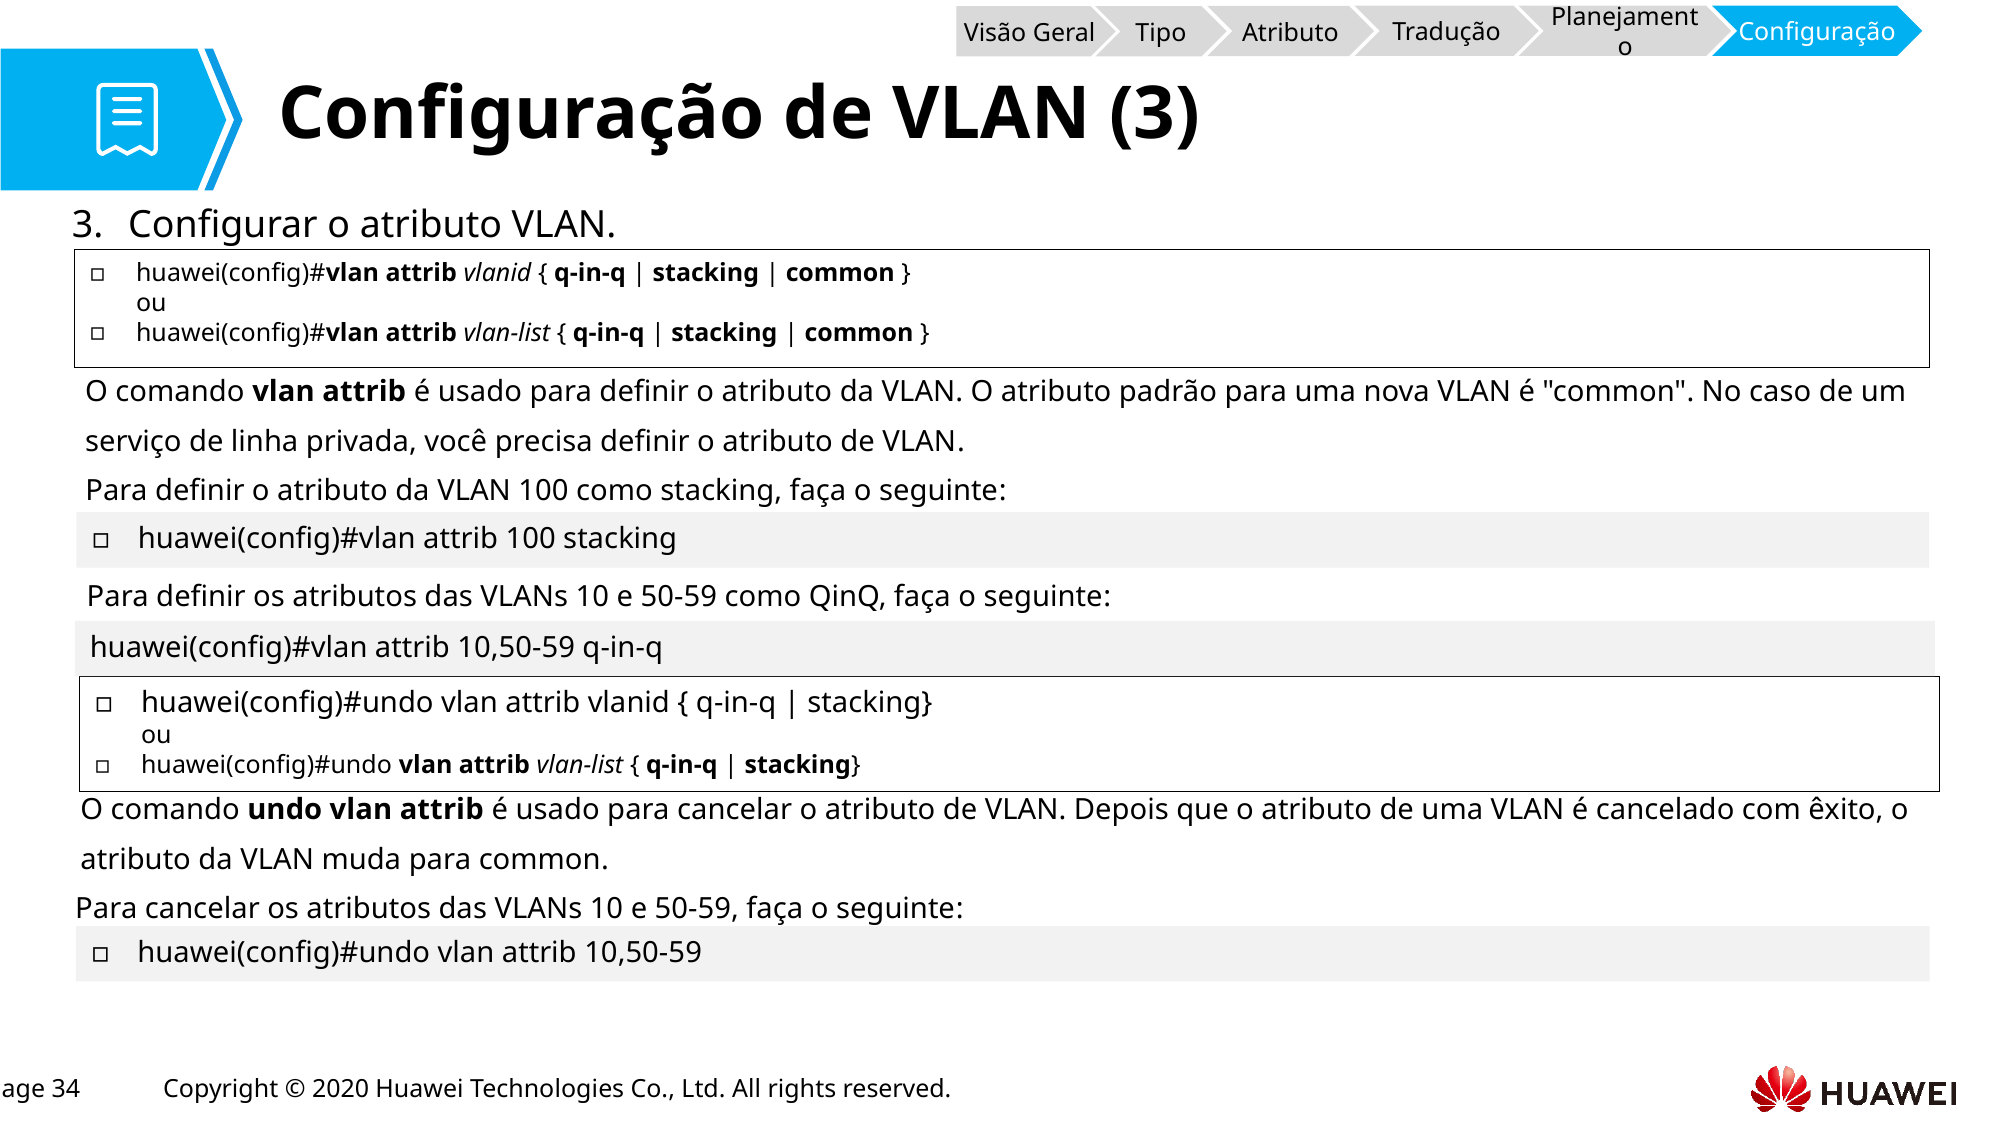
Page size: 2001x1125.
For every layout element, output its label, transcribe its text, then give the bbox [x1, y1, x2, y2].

text_box O comando undo vlan attrib é usado para cancelar o atributo de VLAN. Depois que o atributo de uma VLAN é cancelado com êxito, o atributo da VLAN muda para common. [65, 767, 1945, 834]
text_box huawei(config)#undo vlan attrib 10,50-59 [75, 926, 1930, 982]
text_box huawei(config)#vlan attrib 100 stacking [76, 512, 1930, 568]
text_box O comando vlan attrib é usado para definir o atributo da VLAN. O atributo padrão para uma nova VLAN é "common". No caso de um serviço de linha privada, você precisa definir o atributo de VLAN. [70, 350, 1940, 416]
text_box Para definir o atributo da VLAN 100 como stacking, faça o seguinte: [70, 448, 1811, 515]
text_box huawei(config)#undo vlan attrib vlanid { q-in-q | stacking} ou huawei(config)#undo vlan attrib vlan-list { q-in-q | stacking} [79, 676, 1940, 767]
text_box Configurar o atributo VLAN. [57, 192, 1877, 254]
text_box huawei(config)#vlan attrib vlanid { q-in-q | stacking | common } ou huawei(config)#vlan attrib vlan-list { q-in-q | stacking | common } [74, 249, 1930, 350]
title Configuração de VLAN (3) [261, 67, 1875, 173]
text_box Para cancelar os atributos das VLANs 10 e 50-59, faça o seguinte: [60, 866, 1801, 933]
text_box Para definir os atributos das VLANs 10 e 50-59 como QinQ, faça o seguinte: [71, 554, 1813, 621]
text_box huawei(config)#vlan attrib 10,50-59 q-in-q [74, 620, 1935, 677]
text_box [956, 5, 1923, 57]
picture [1751, 1066, 1956, 1112]
